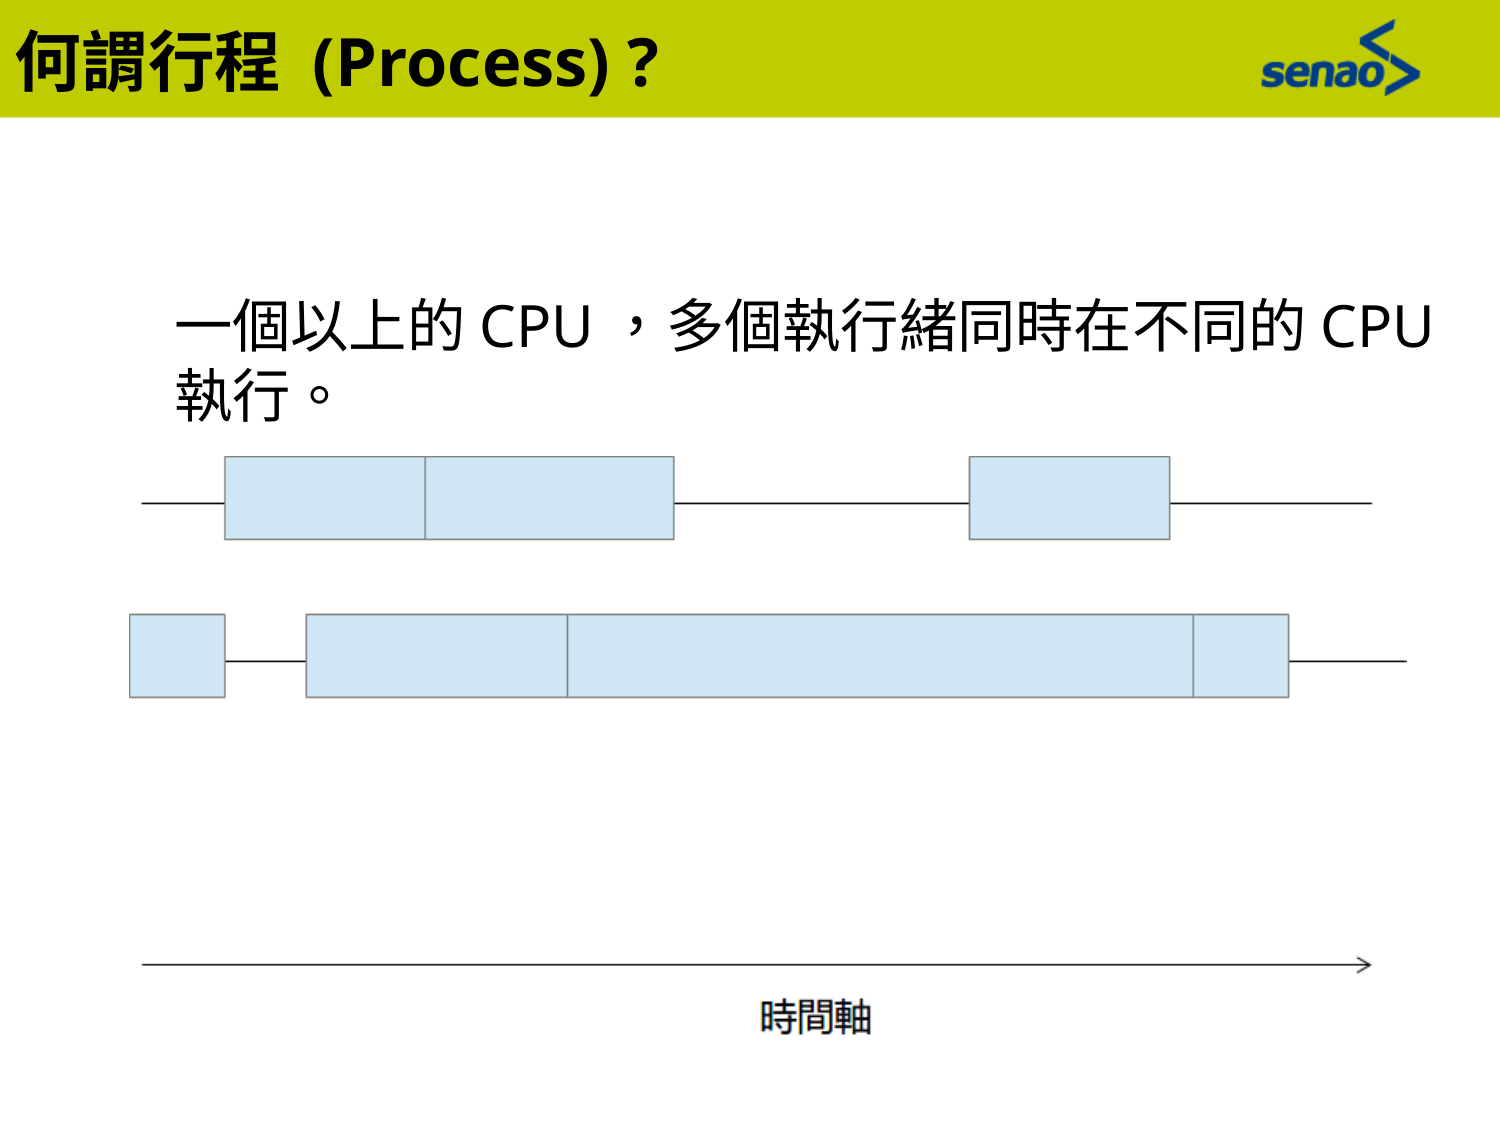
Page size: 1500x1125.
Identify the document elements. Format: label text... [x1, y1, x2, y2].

picture [0, 120, 1500, 1125]
text_box 一個以上的CPU，多個執行緒同時在不同的CPU執行。 [159, 261, 1459, 457]
text_box 何謂行程 (Process) ? [0, 0, 1500, 120]
